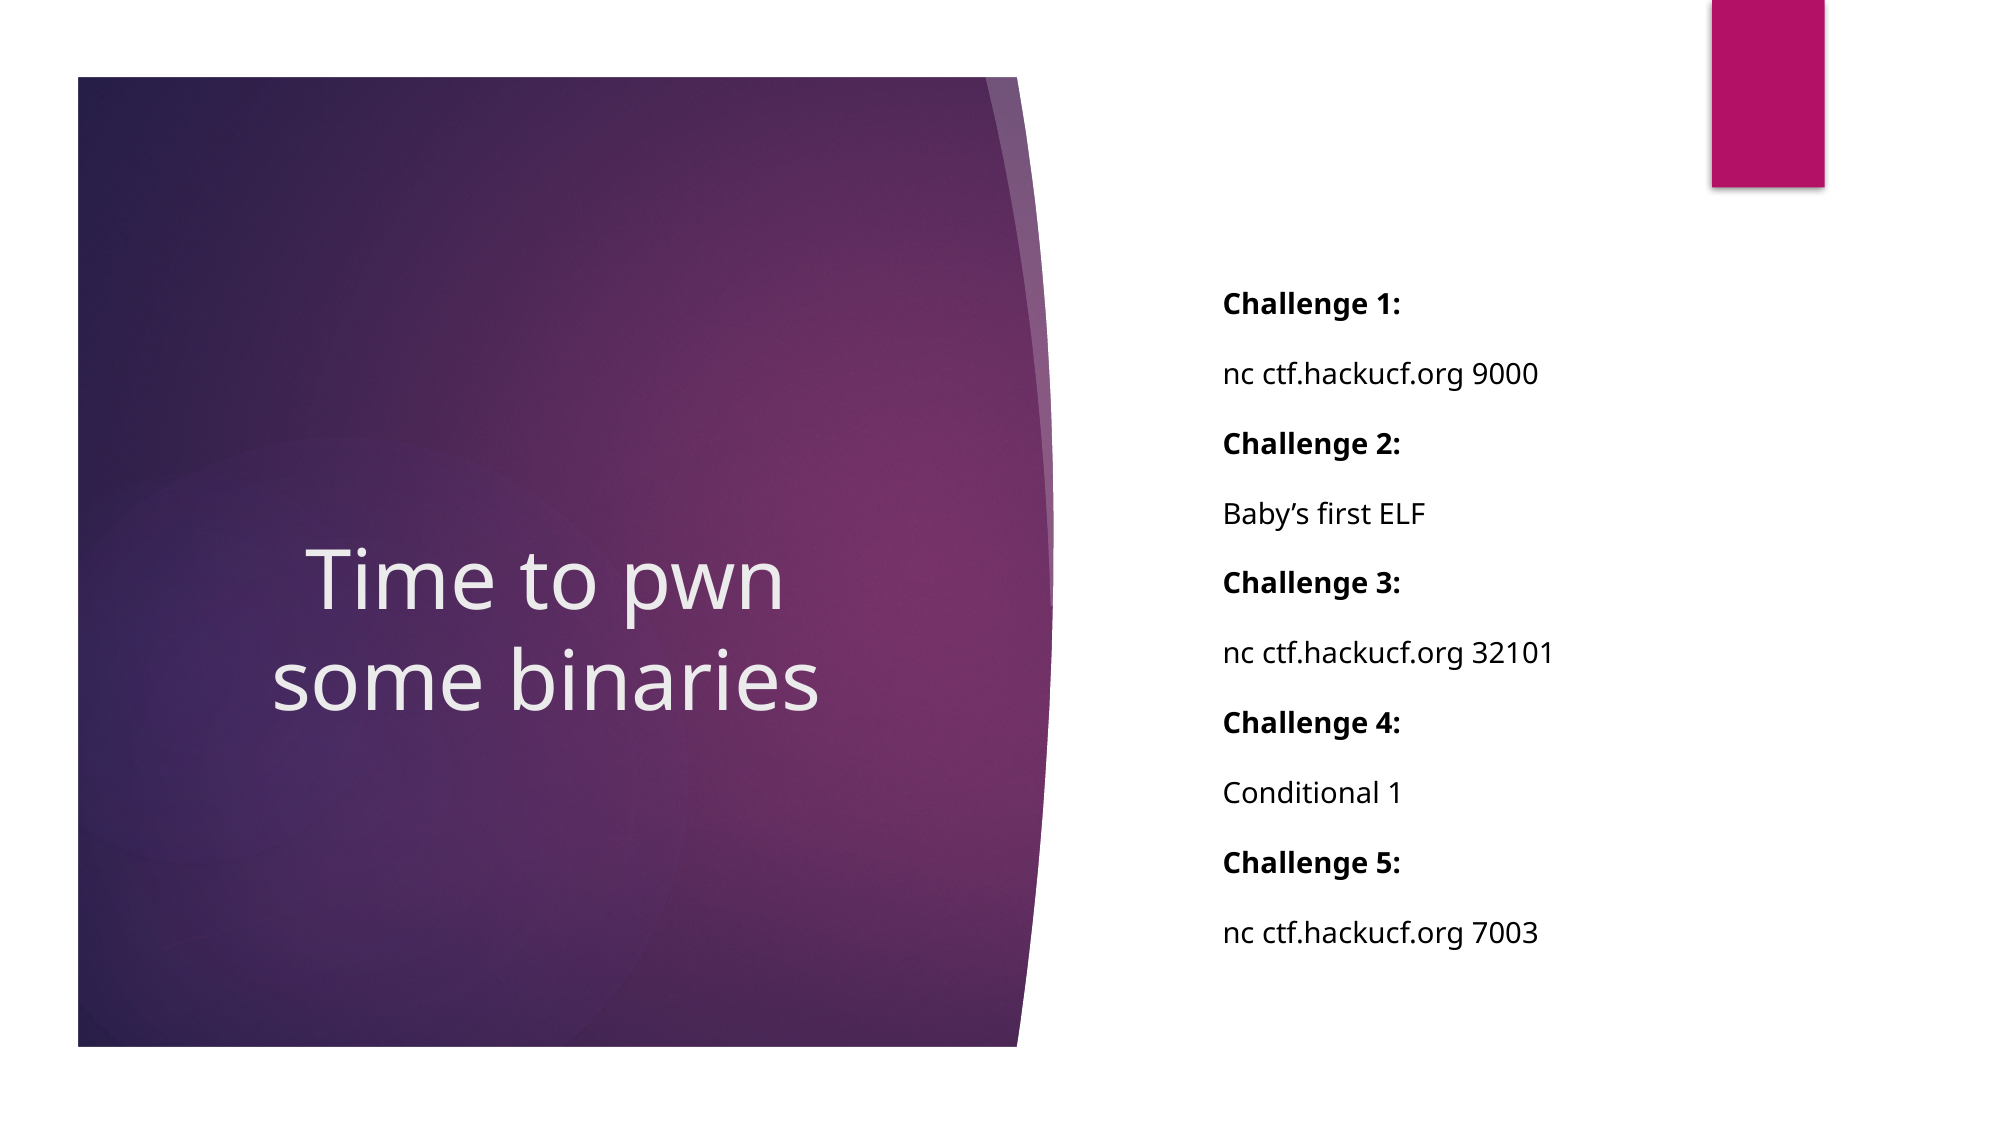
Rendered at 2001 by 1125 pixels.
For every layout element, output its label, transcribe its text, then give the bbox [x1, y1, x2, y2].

title Time to pwn some binaries [189, 439, 904, 814]
list Challenge 1: nc ctf.hackucf.org 9000 Challenge 2: Baby’s first ELF Challenge 3: nc ctf.hackucf.org 32101 Challenge 4: Conditional 1 Challenge 5: nc ctf.hackucf.org 7003 [1207, 277, 1811, 957]
